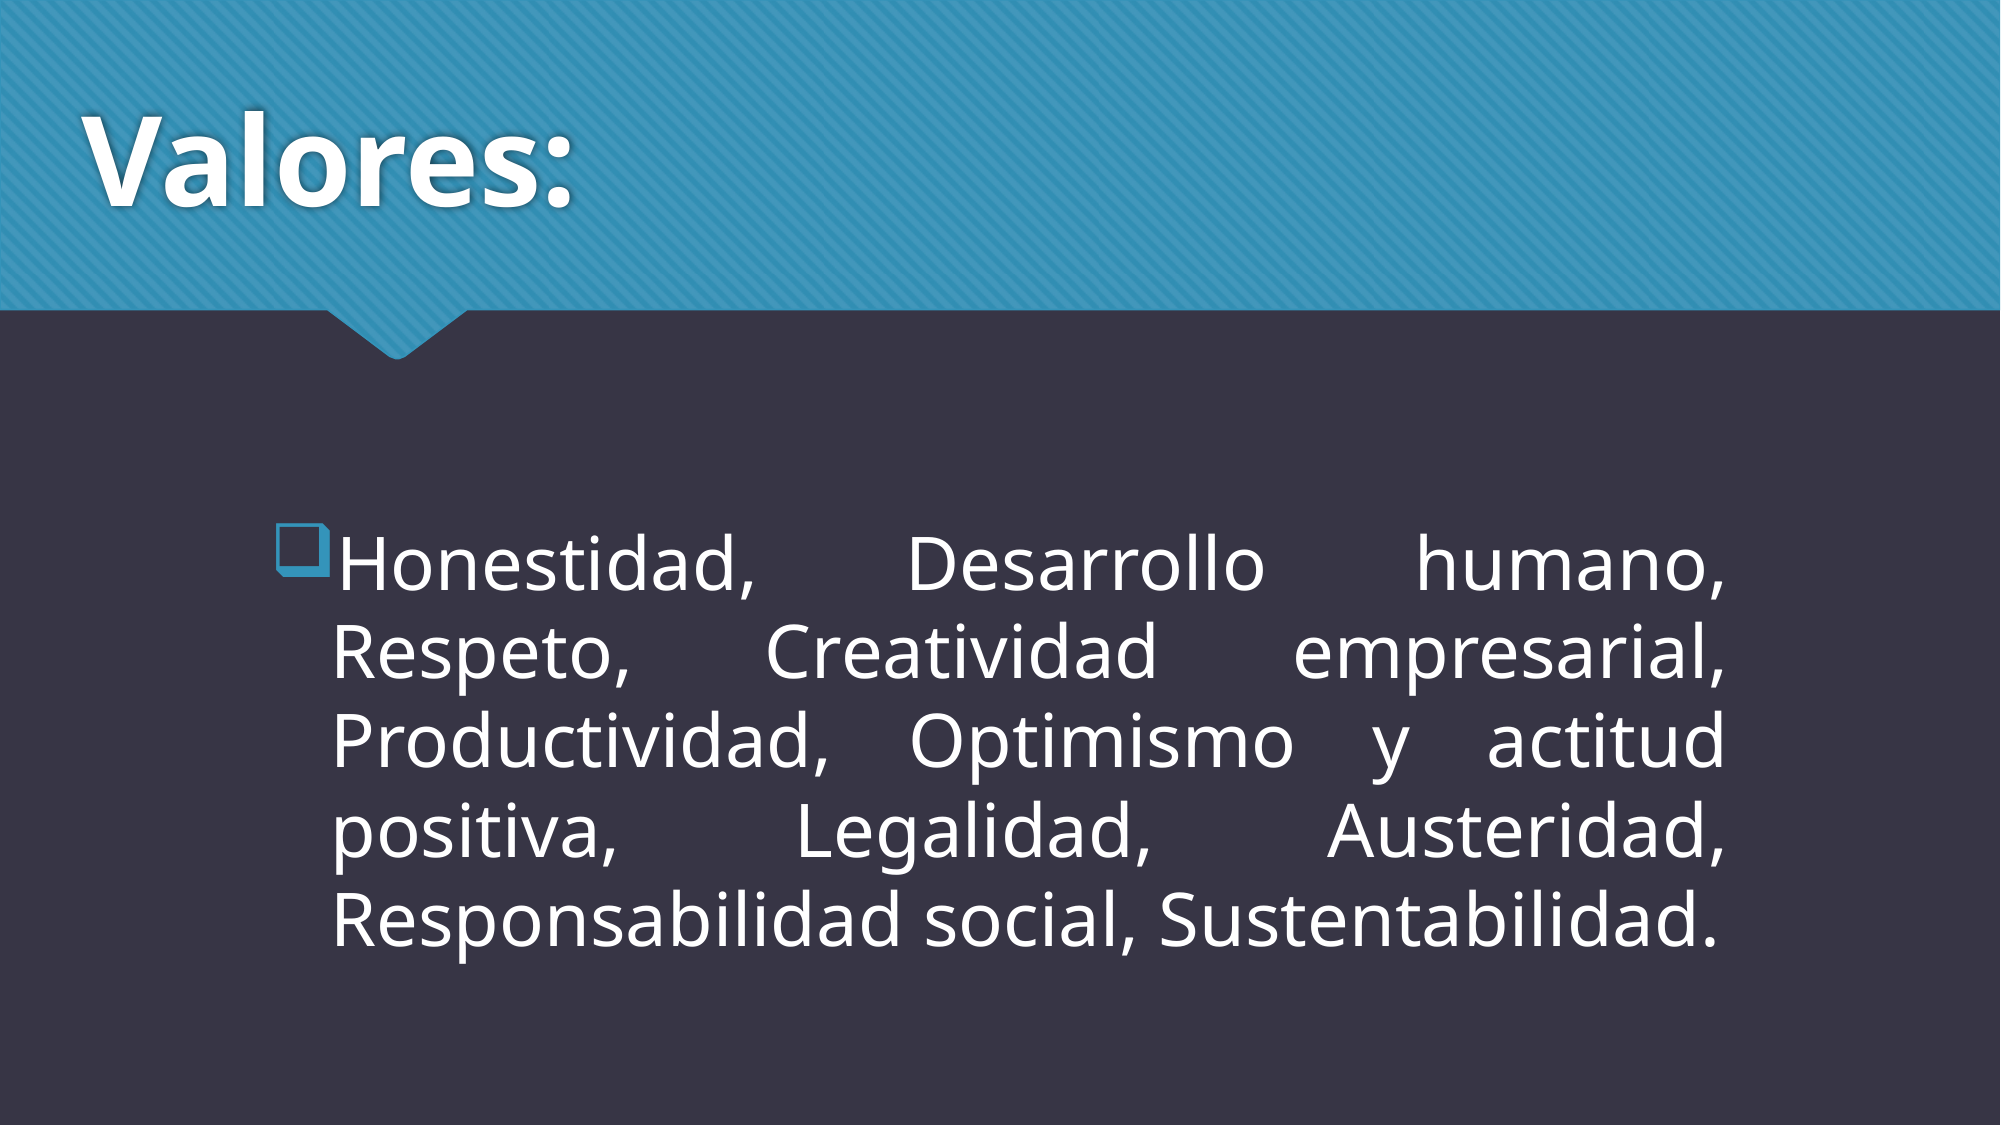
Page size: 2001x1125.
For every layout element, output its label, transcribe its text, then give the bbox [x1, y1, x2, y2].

title Valores: [59, 0, 594, 164]
text_box Honestidad, Desarrollo humano, Respeto, Creatividad empresarial, Productividad, Optimismo y actitud positiva, Legalidad, Austeridad, Responsabilidad social, Sustentabilidad. [255, 275, 1745, 1001]
